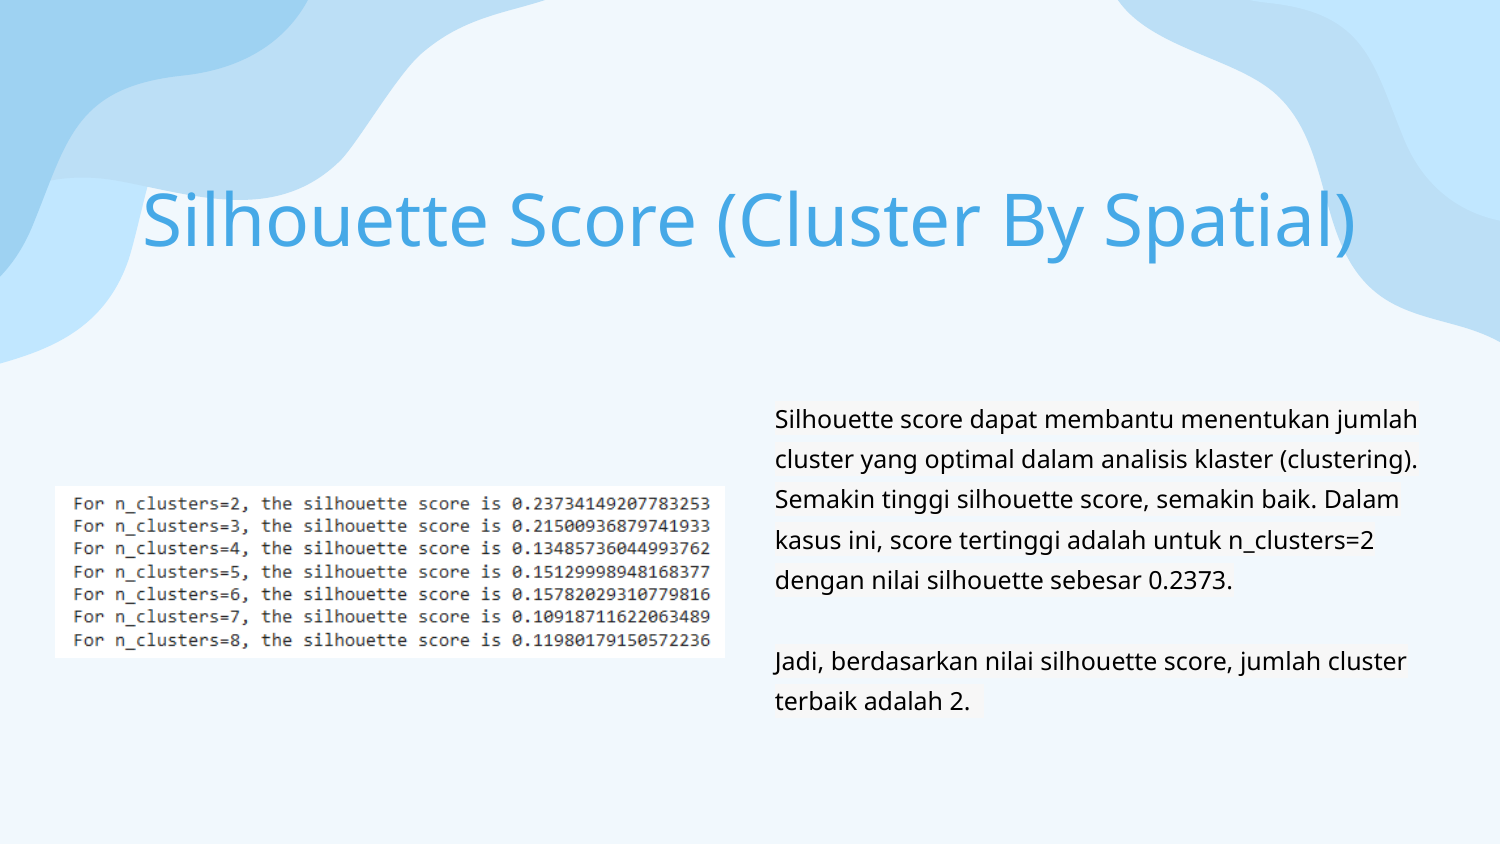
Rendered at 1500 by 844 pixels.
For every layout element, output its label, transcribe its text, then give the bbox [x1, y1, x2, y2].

title Silhouette Score (Cluster By Spatial) [27, 170, 1473, 265]
text_box Silhouette score dapat membantu menentukan jumlah cluster yang optimal dalam analisis klaster (clustering). Semakin tinggi silhouette score, semakin baik. Dalam kasus ini, score tertinggi adalah untuk n_clusters=2 dengan nilai silhouette sebesar 0.2373. Jadi, berdasarkan nilai silhouette score, jumlah cluster terbaik adalah 2. [760, 377, 1470, 761]
picture [55, 486, 725, 658]
